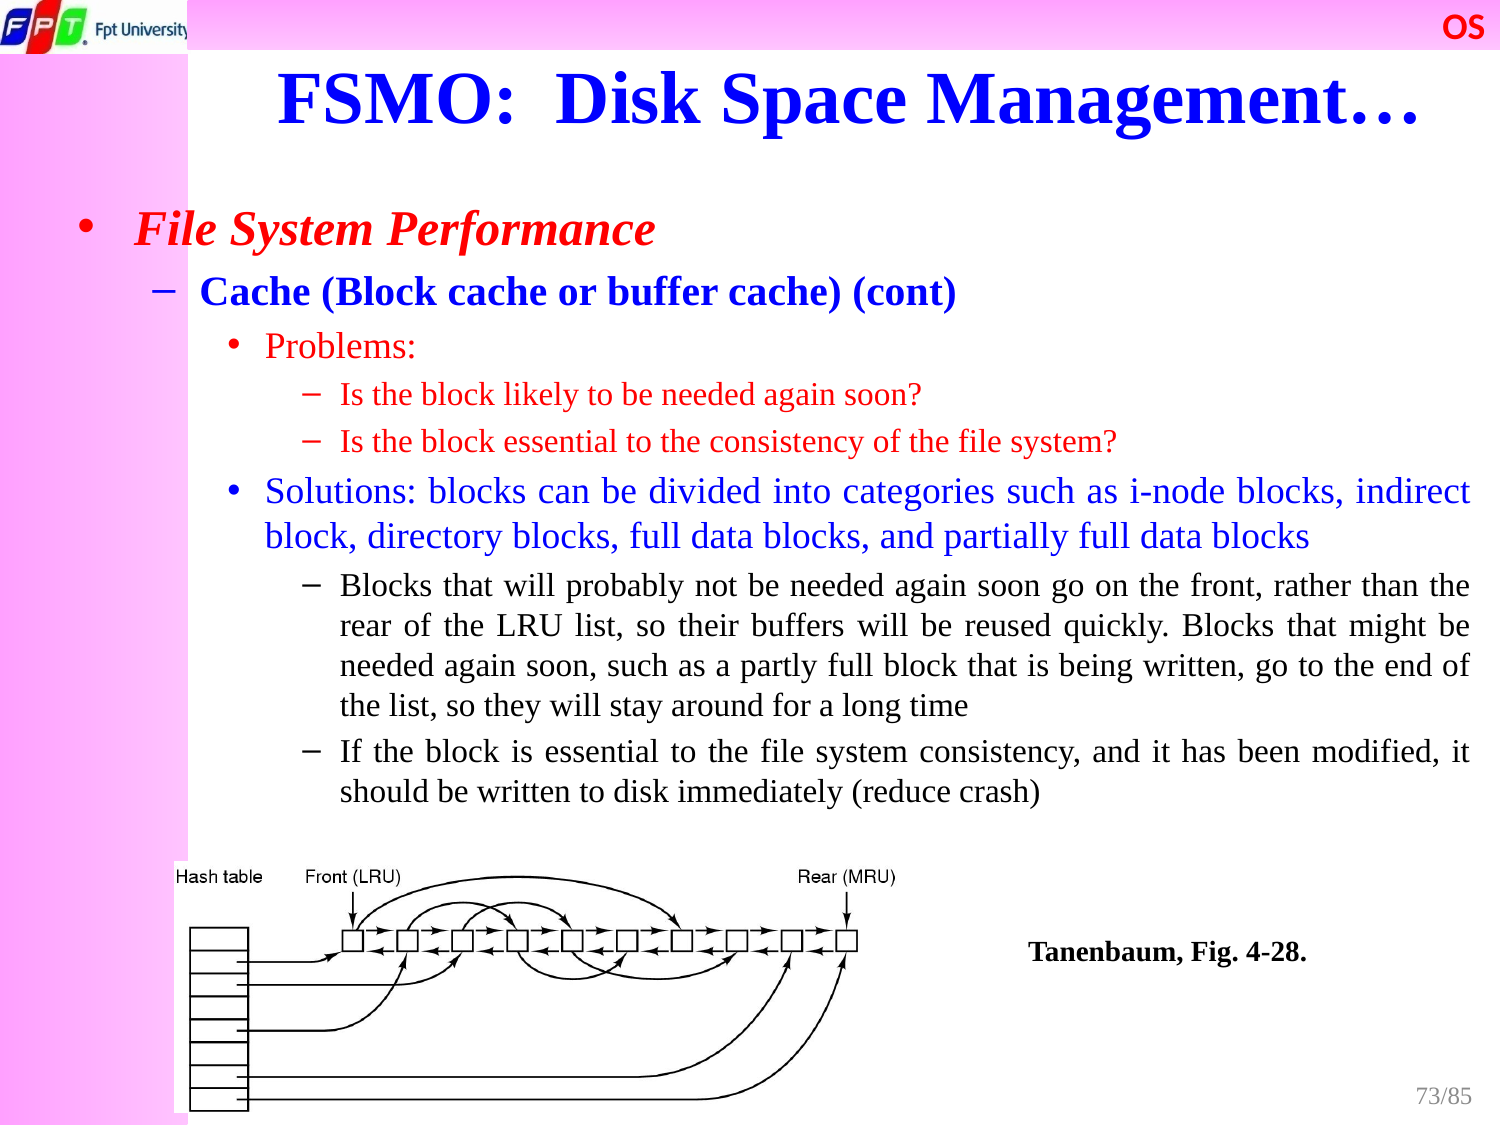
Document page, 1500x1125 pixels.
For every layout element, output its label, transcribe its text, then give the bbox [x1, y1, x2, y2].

picture [0, 0, 191, 54]
picture [174, 861, 901, 1113]
title FSMO: Disk Space Management… [200, 0, 1500, 188]
list File System Performance Cache (Block cache or buffer cache) (cont) Problems: Is the block likely to be needed again soon? Is the block essential to the consistency of the file system? Solutions: blocks can be divided into categories such as i-node blocks, indirect block, directory blocks, full data blocks, and partially full data blocks Blocks that will probably not be needed again soon go on the front, rather than the rear of the LRU list, so their buffers will be reused quickly. Blocks that might be needed again soon, such as a partly full block that is being written, go to the end of the list, so they will stay around for a long time If the block is essential to the file system consistency, and it has been modified, it should be written to disk immediately (reduce crash) [62, 187, 1488, 850]
text_box Tanenbaum, Fig. 4-28. [1013, 924, 1323, 975]
slide_number 73/85 [1137, 1074, 1488, 1116]
